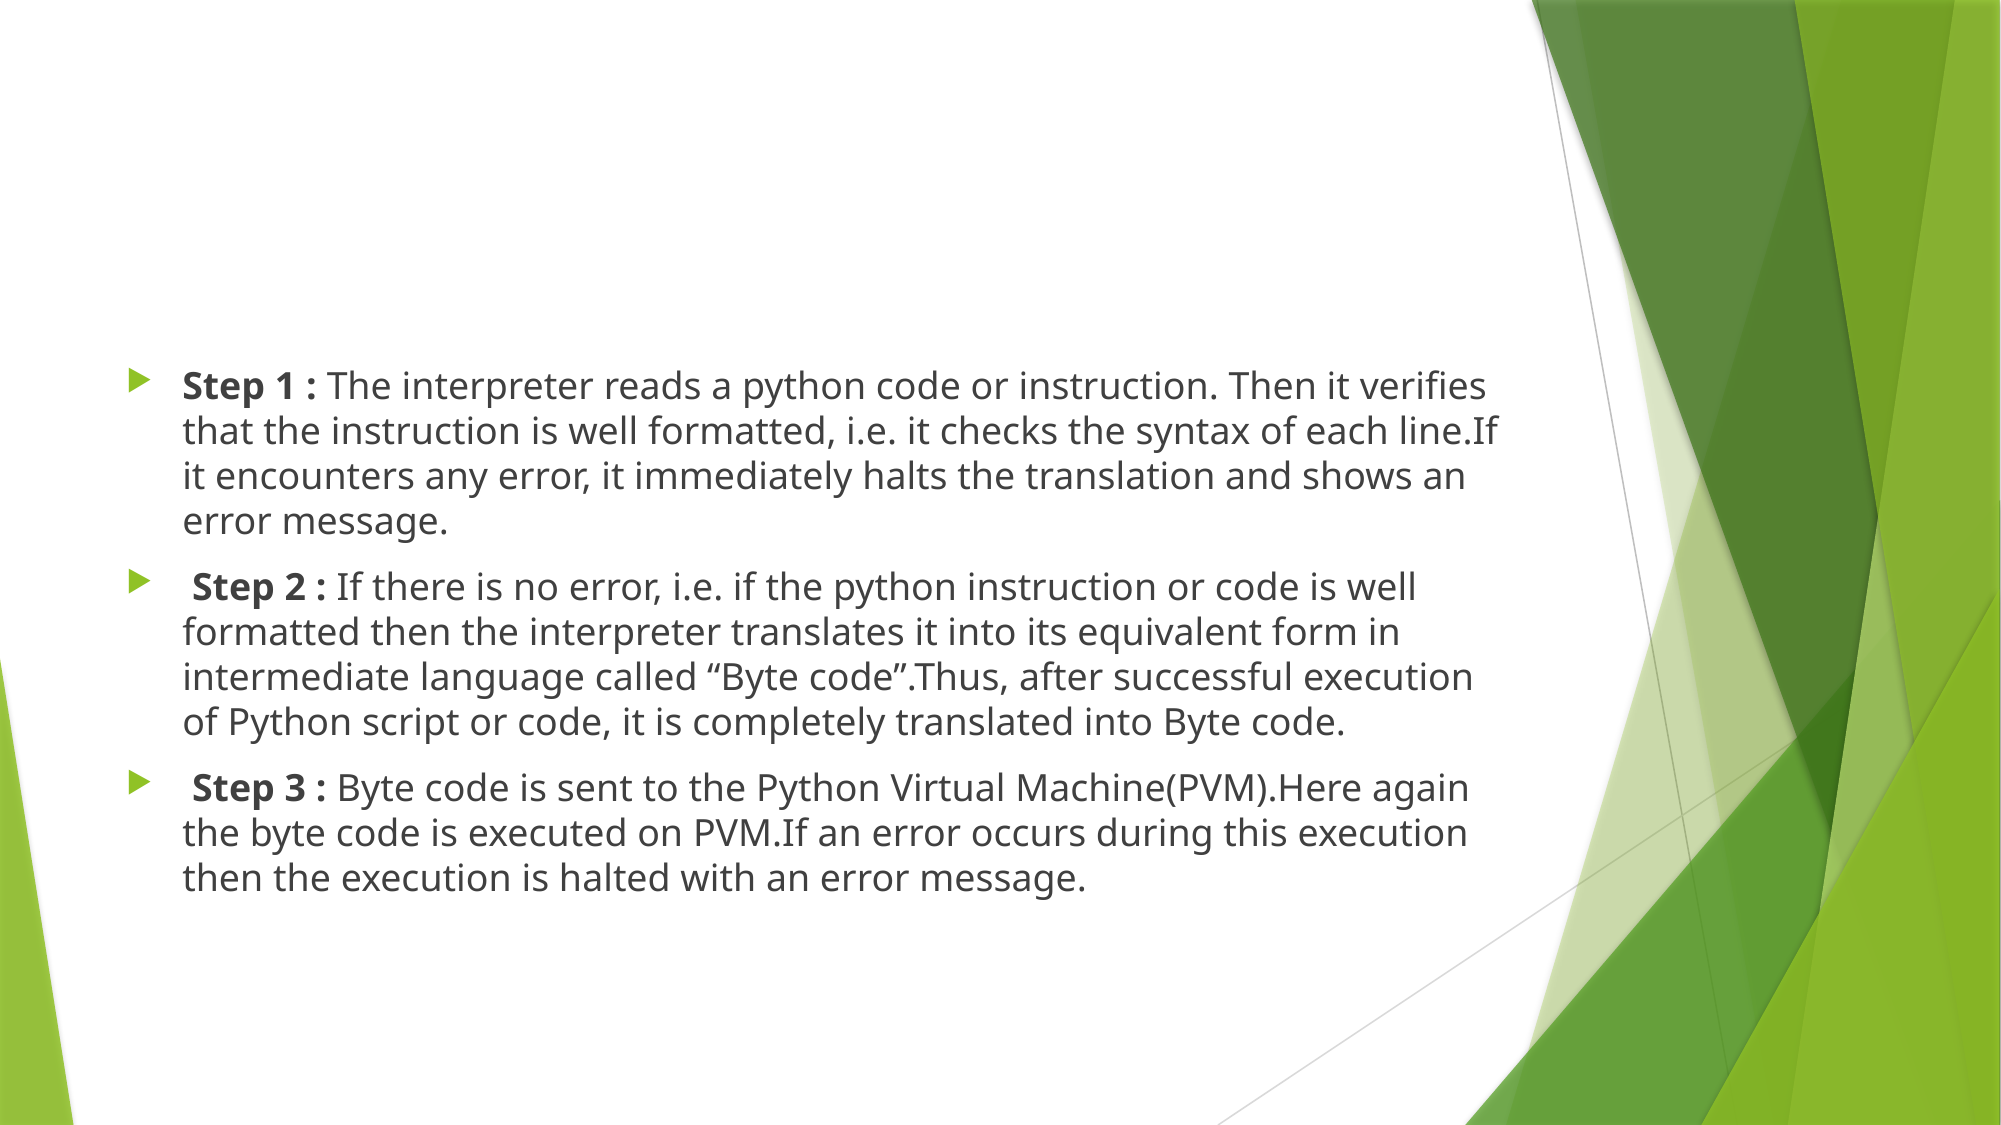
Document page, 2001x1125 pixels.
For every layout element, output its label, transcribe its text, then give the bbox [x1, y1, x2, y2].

list Step 1 : The interpreter reads a python code or instruction. Then it verifies that the instruction is well formatted, i.e. it checks the syntax of each line.If it encounters any error, it immediately halts the translation and shows an error message. Step 2 : If there is no error, i.e. if the python instruction or code is well formatted then the interpreter translates it into its equivalent form in intermediate language called “Byte code”.Thus, after successful execution of Python script or code, it is completely translated into Byte code. Step 3 : Byte code is sent to the Python Virtual Machine(PVM).Here again the byte code is executed on PVM.If an error occurs during this execution then the execution is halted with an error message. [111, 354, 1522, 992]
